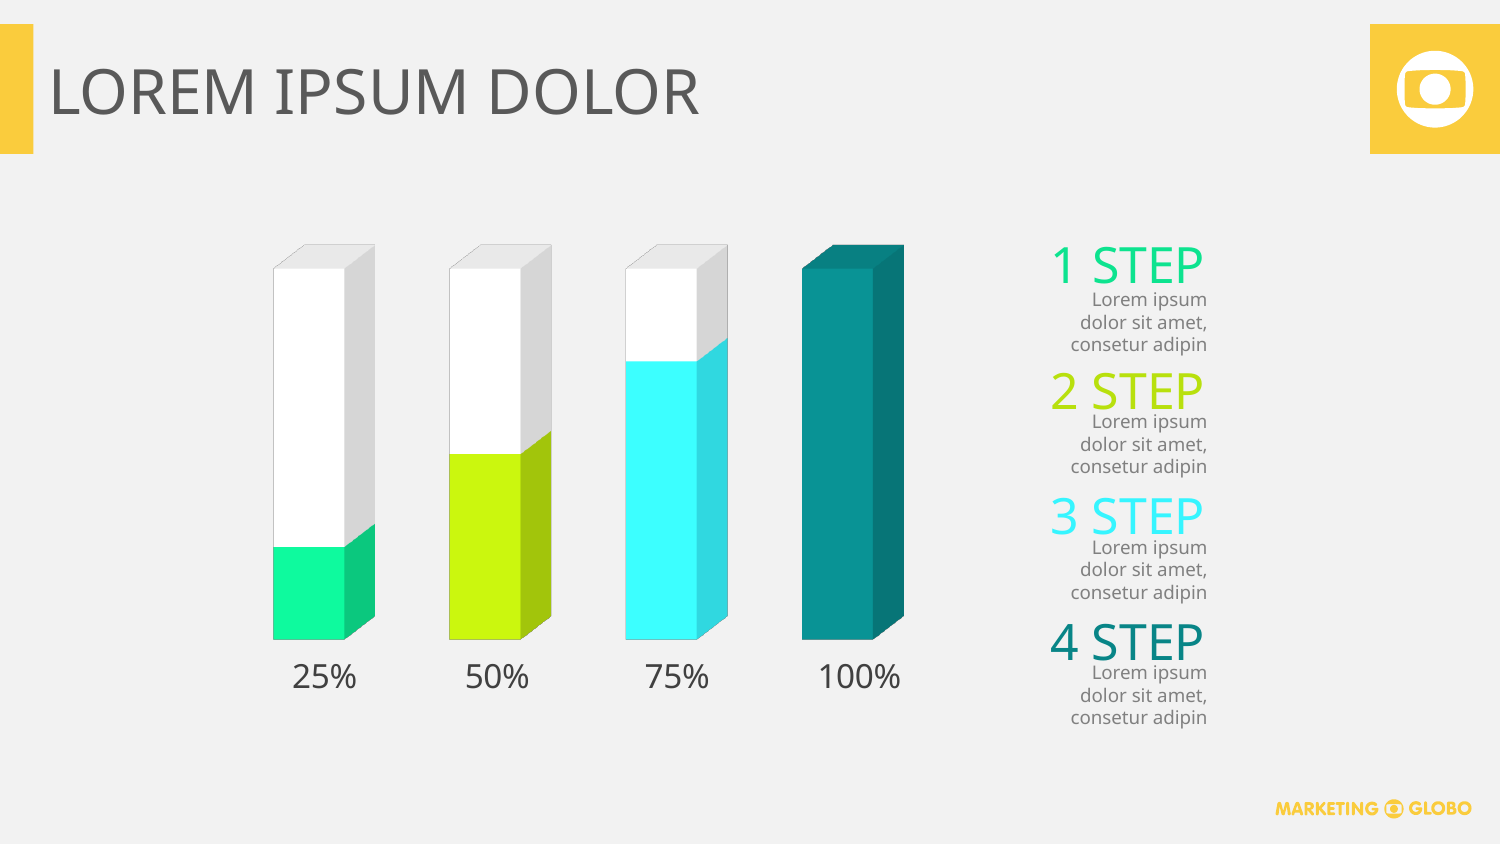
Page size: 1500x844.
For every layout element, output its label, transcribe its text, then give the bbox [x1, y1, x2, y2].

chart [176, 233, 1005, 725]
text_box Lorem ipsum dolor sit amet, consetur adipin [1033, 528, 1223, 611]
title LOREM IPSUM DOLOR [33, 24, 1367, 155]
text_box Lorem ipsum dolor sit amet, consetur adipin [1033, 280, 1223, 364]
text_box Lorem ipsum dolor sit amet, consetur adipin [1033, 653, 1223, 736]
text_box Lorem ipsum dolor sit amet, consetur adipin [1033, 402, 1223, 486]
text_box 1 STEP [1050, 233, 1206, 294]
text_box 4 STEP [1050, 611, 1206, 653]
text_box 2 STEP [1050, 359, 1206, 402]
text_box 3 STEP [1050, 486, 1206, 528]
